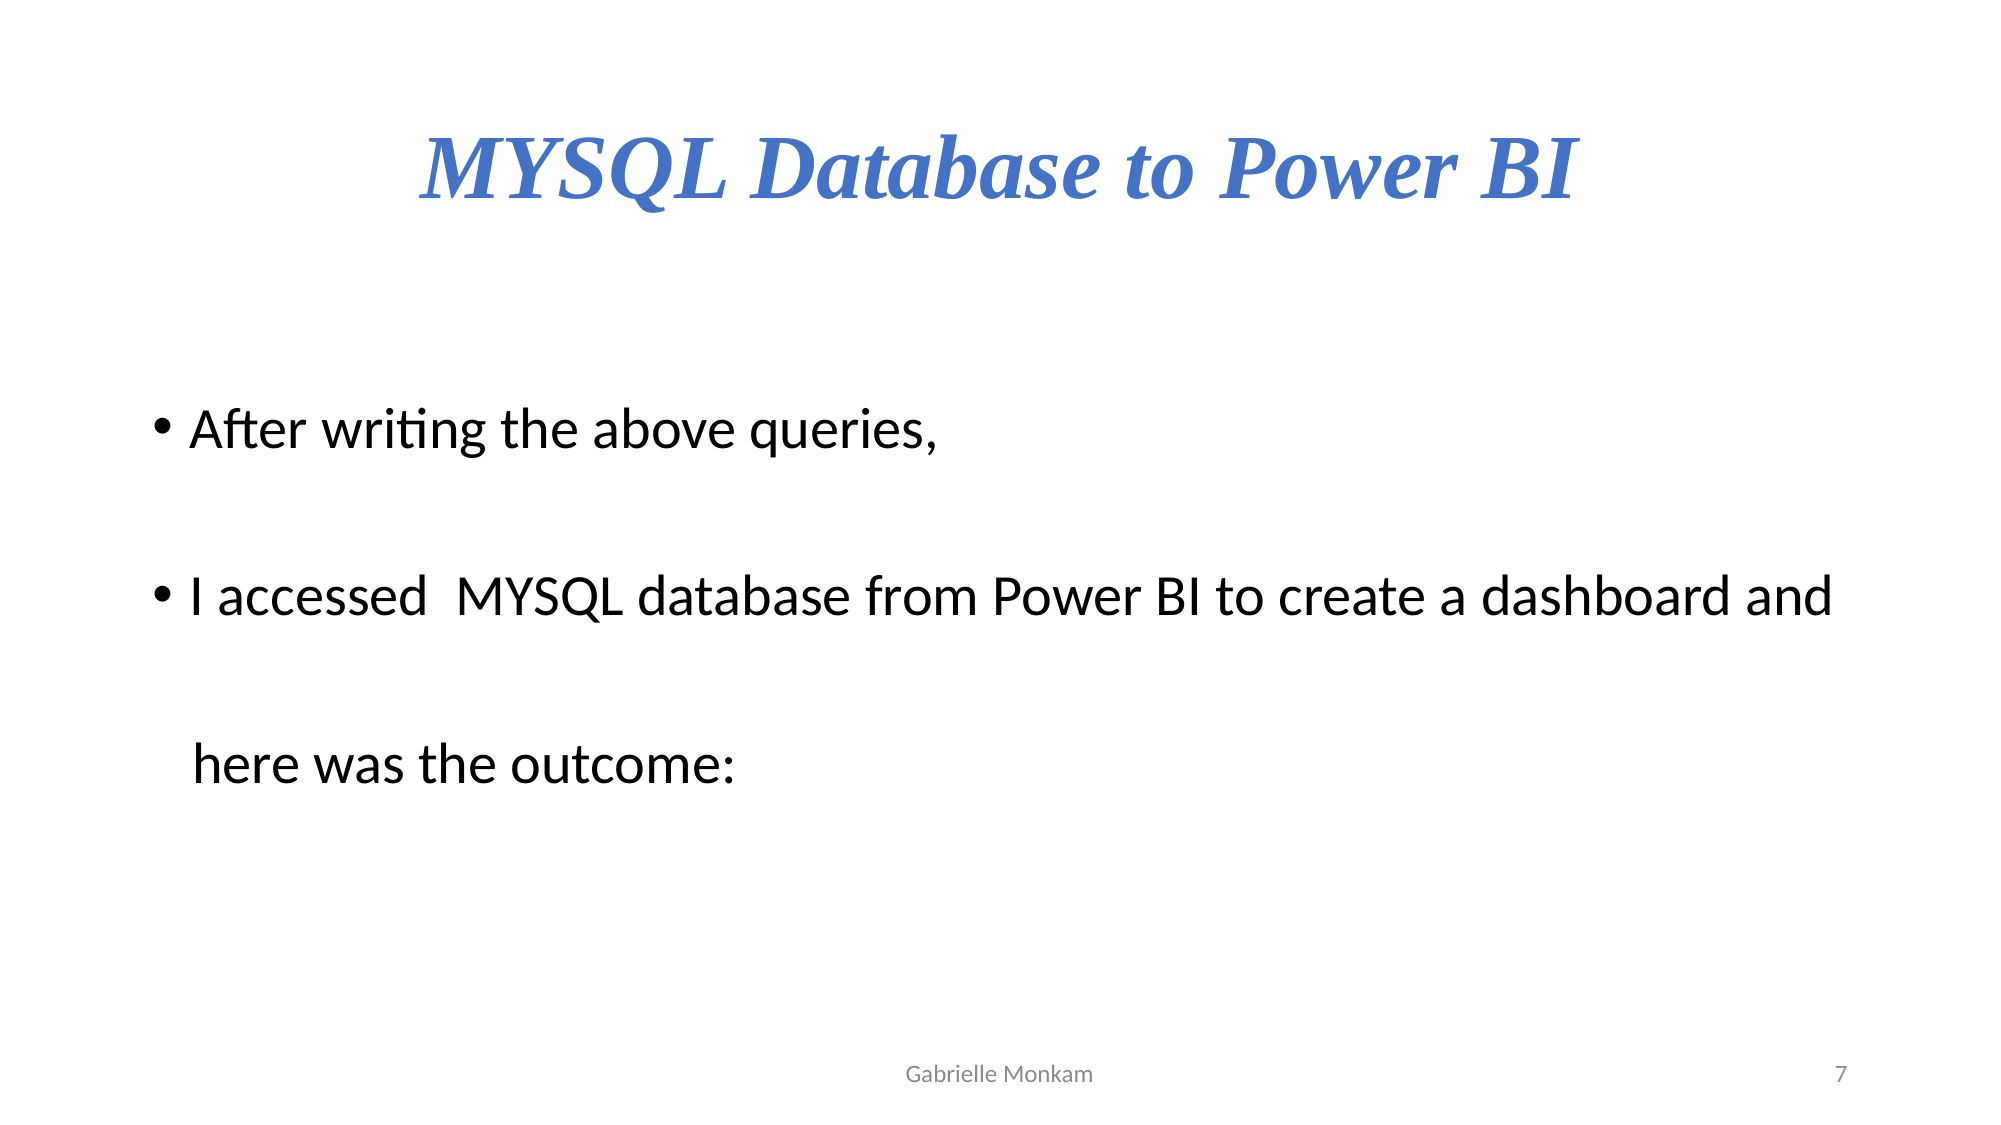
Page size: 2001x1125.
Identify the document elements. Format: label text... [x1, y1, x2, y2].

slide_number 7 [1412, 1042, 1863, 1103]
list After writing the above queries, I accessed MYSQL database from Power BI to create a dashboard and here was the outcome: [137, 299, 1863, 1014]
footer Gabrielle Monkam [662, 1042, 1338, 1103]
title MYSQL Database to Power BI [137, 59, 1863, 278]
